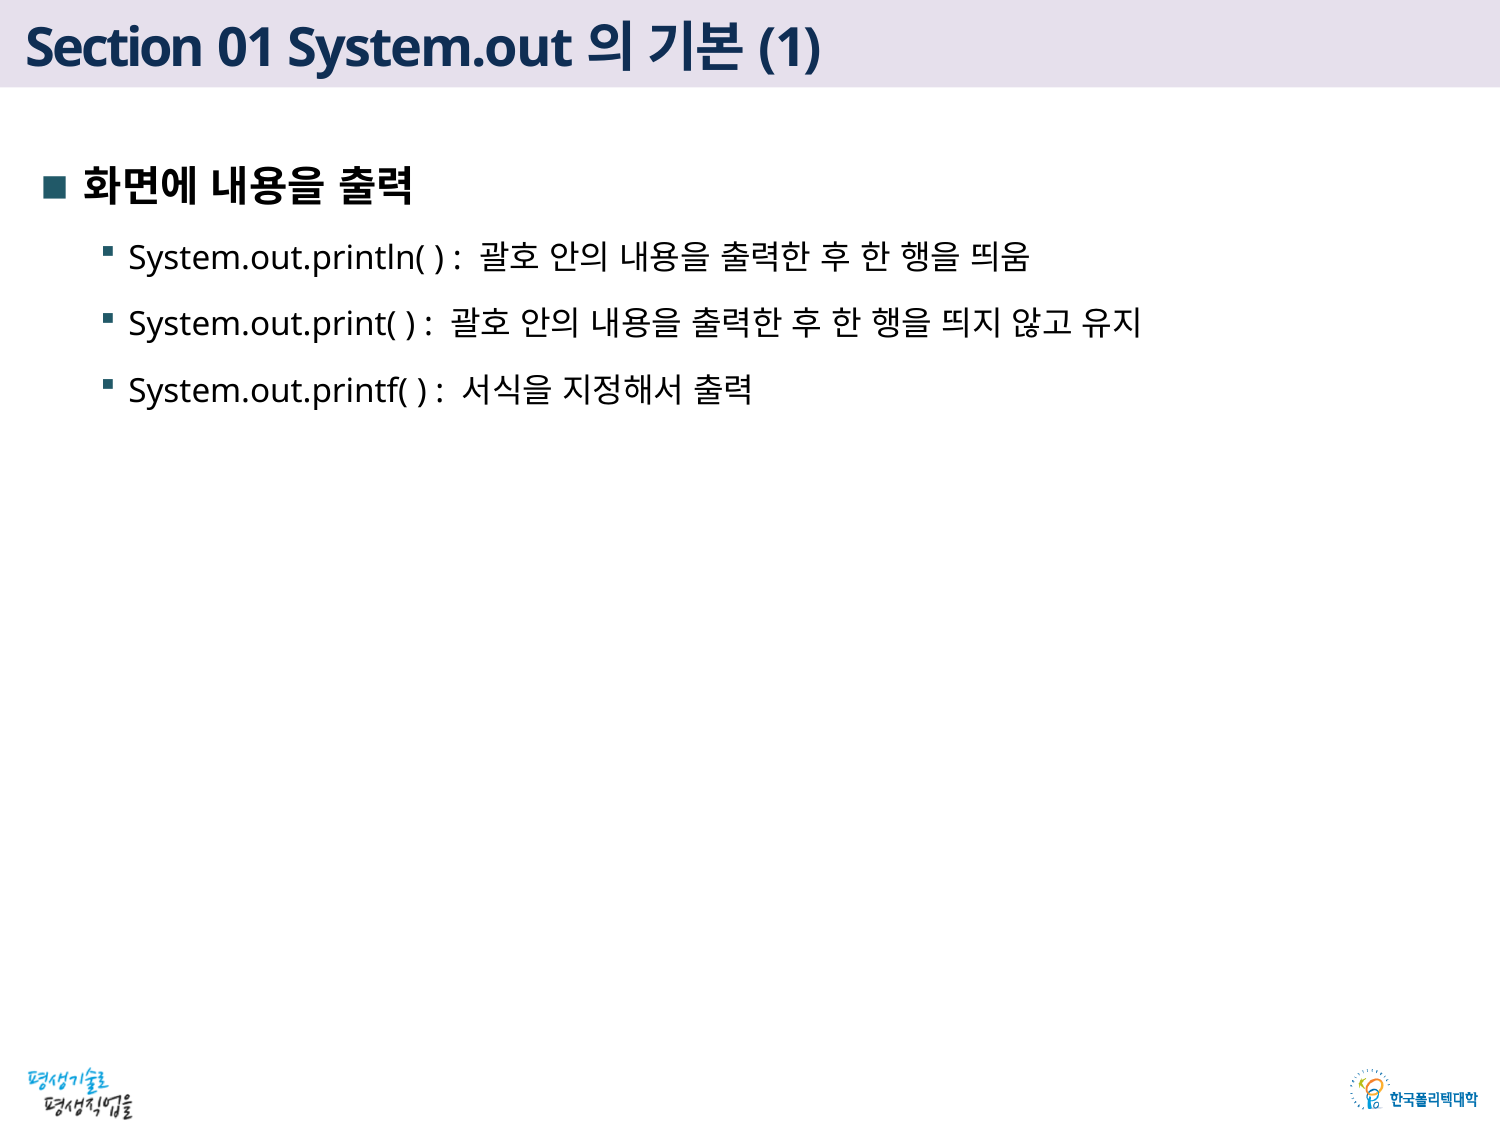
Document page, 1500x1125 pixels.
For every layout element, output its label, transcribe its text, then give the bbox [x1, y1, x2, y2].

title Section 01 System.out의 기본(1) [10, 5, 1288, 84]
picture [1346, 1064, 1481, 1114]
picture [17, 1062, 167, 1122]
list 화면에 내용을 출력 System.out.println( ) : 괄호 안의 내용을 출력한 후 한 행을 띄움 System.out.print( ) : 괄호 안의 내용을 출력한 후 한 행을 띄지 않고 유지 System.out.printf( ) : 서식을 지정해서 출력 [10, 126, 1481, 1057]
